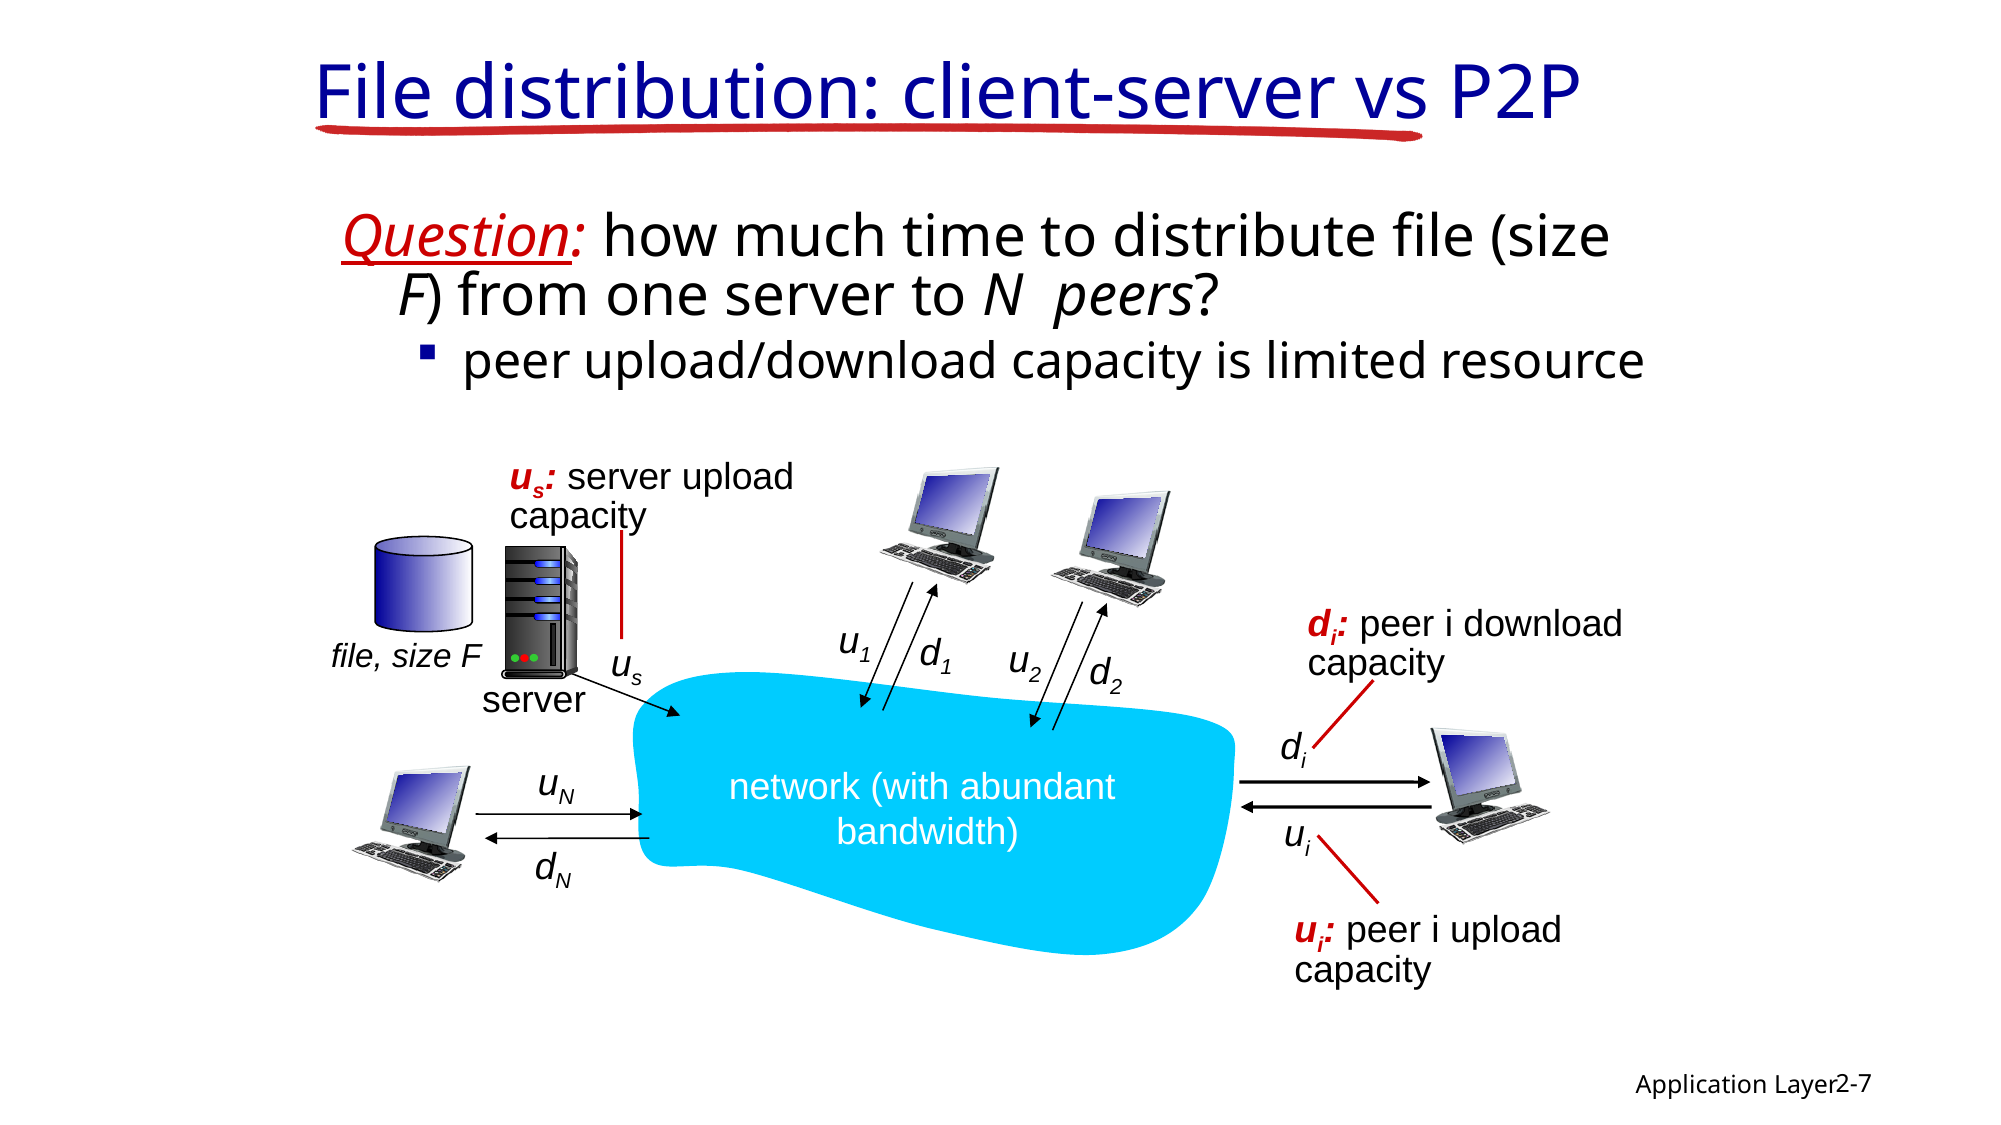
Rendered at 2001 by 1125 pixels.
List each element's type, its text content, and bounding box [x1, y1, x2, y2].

text_box dN [519, 834, 620, 901]
text_box ui [1269, 802, 1370, 868]
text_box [1022, 484, 1175, 616]
text_box us [595, 631, 658, 698]
list Question: how much time to distribute file (size F) from one server to N peers? peer upload/download capacity is limited resource [326, 201, 1681, 347]
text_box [823, 581, 1175, 731]
text_box [1239, 775, 1422, 789]
text_box us: server upload capacity [494, 447, 826, 544]
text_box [851, 461, 1004, 593]
slide_number 2-<number> [1820, 1059, 1969, 1106]
text_box [484, 832, 519, 845]
text_box ui: peer i upload capacity [1279, 900, 1705, 998]
footer Application Layer [1219, 1060, 1854, 1109]
text_box [1240, 800, 1269, 814]
text_box server [437, 667, 631, 728]
text_box [375, 536, 473, 632]
text_box uN [523, 750, 623, 817]
text_box [623, 807, 643, 821]
text_box [634, 698, 681, 717]
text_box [322, 760, 475, 891]
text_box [1427, 722, 1580, 854]
text_box di [1265, 714, 1366, 781]
text_box file, size F [291, 627, 497, 682]
text_box [632, 672, 1236, 956]
text_box di: peer i download capacity [1292, 594, 1642, 691]
picture [310, 117, 1436, 147]
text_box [501, 546, 579, 679]
title File distribution: client-server vs P2P [298, 25, 1697, 153]
text_box network (with abundant bandwidth) [714, 754, 1131, 860]
